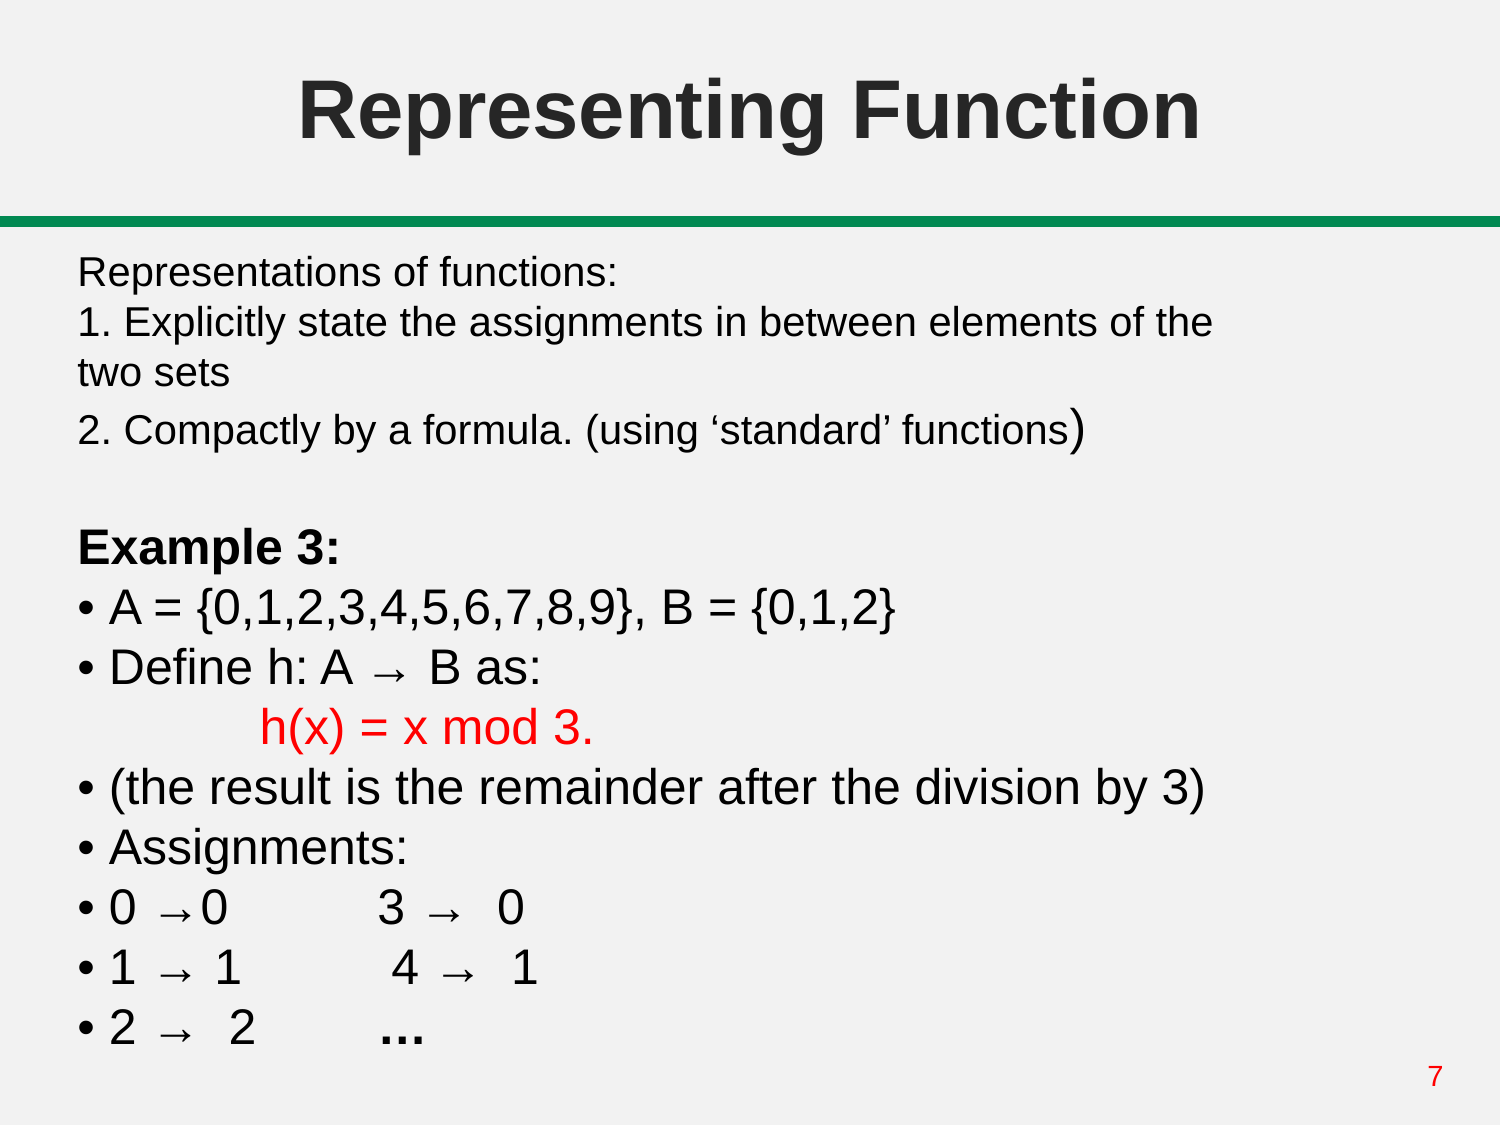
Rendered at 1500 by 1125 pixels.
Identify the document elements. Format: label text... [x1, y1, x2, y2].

text_box Representations of functions: 1. Explicitly state the assignments in between elements of the two sets 2. Compactly by a formula. (using ‘standard’ functions) Example 3: • A = {0,1,2,3,4,5,6,7,8,9}, B = {0,1,2} • Define h: A → B as: h(x) = x mod 3. • (the result is the remainder after the division by 3) • Assignments: • 0 →0 3 → 0 • 1 → 1 4 → 1 • 2 → 2 … [62, 237, 1463, 1063]
title Representing Function [0, 0, 1500, 163]
